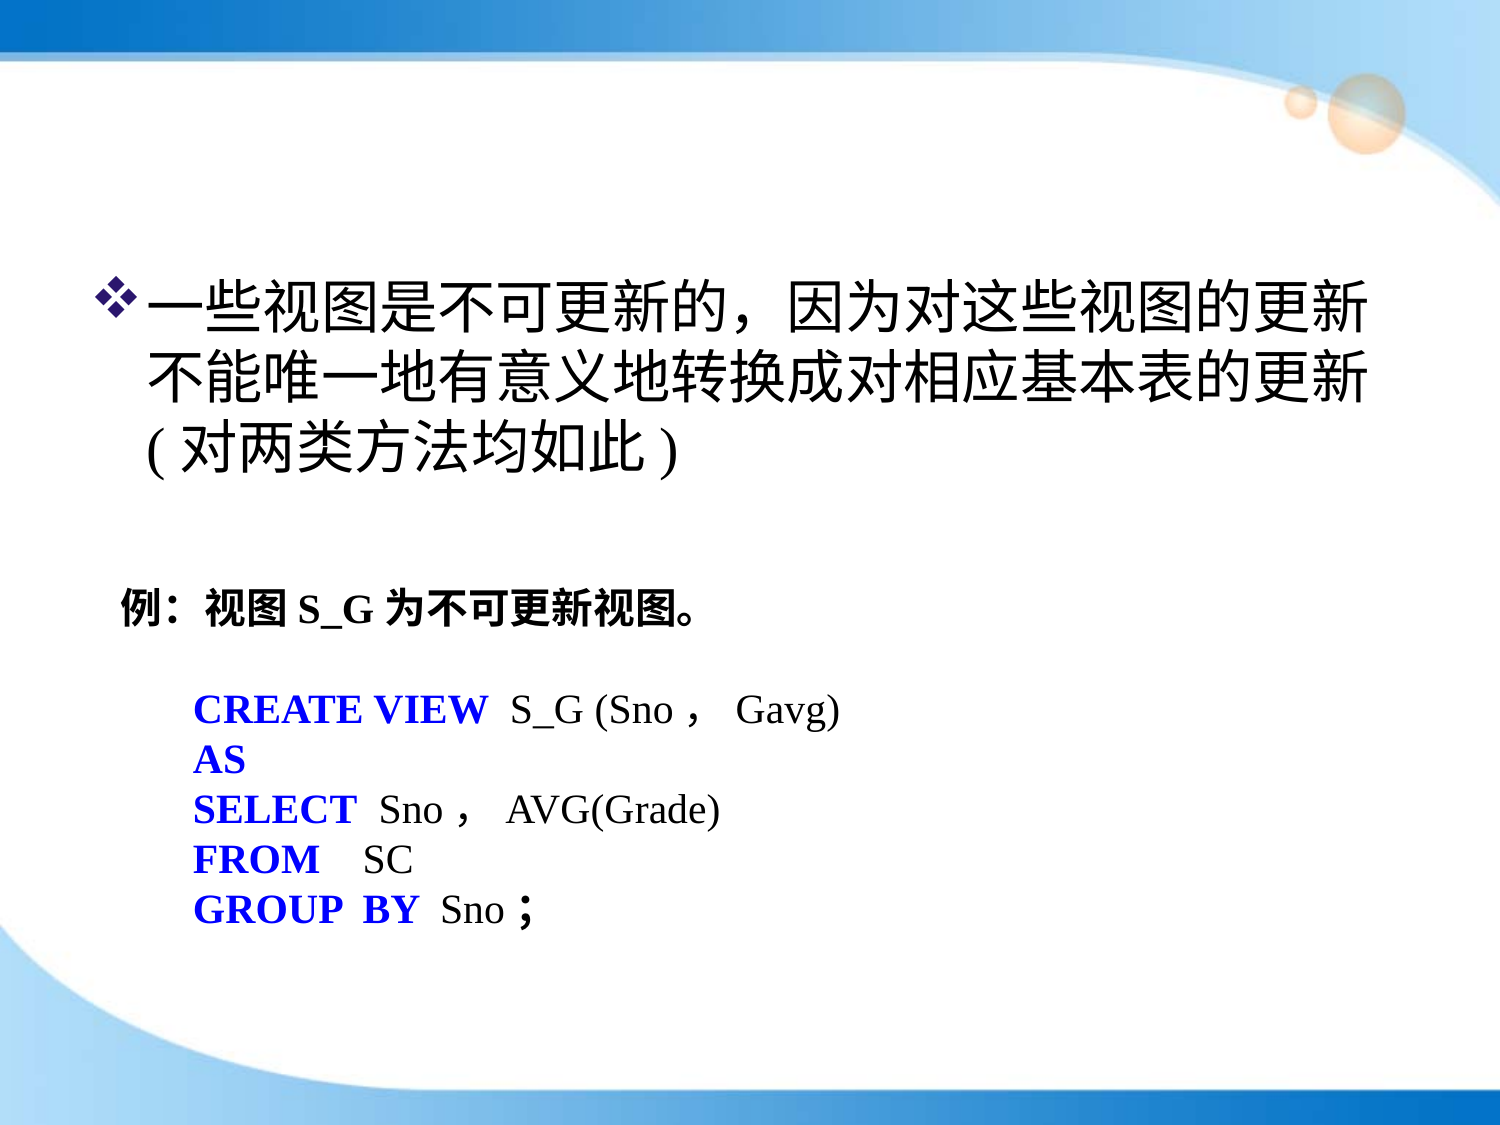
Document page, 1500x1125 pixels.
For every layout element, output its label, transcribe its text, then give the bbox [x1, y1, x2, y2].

list 一些视图是不可更新的，因为对这些视图的更新不能唯一地有意义地转换成对相应基本表的更新(对两类方法均如此) [75, 262, 1425, 1005]
text_box CREATE VIEW S_G (Sno，Gavg) AS SELECT Sno，AVG(Grade) FROM SC GROUP BY Sno； [177, 624, 1239, 939]
text_box 例：视图S_G为不可更新视图。 [104, 523, 734, 639]
picture [0, 0, 1500, 1125]
